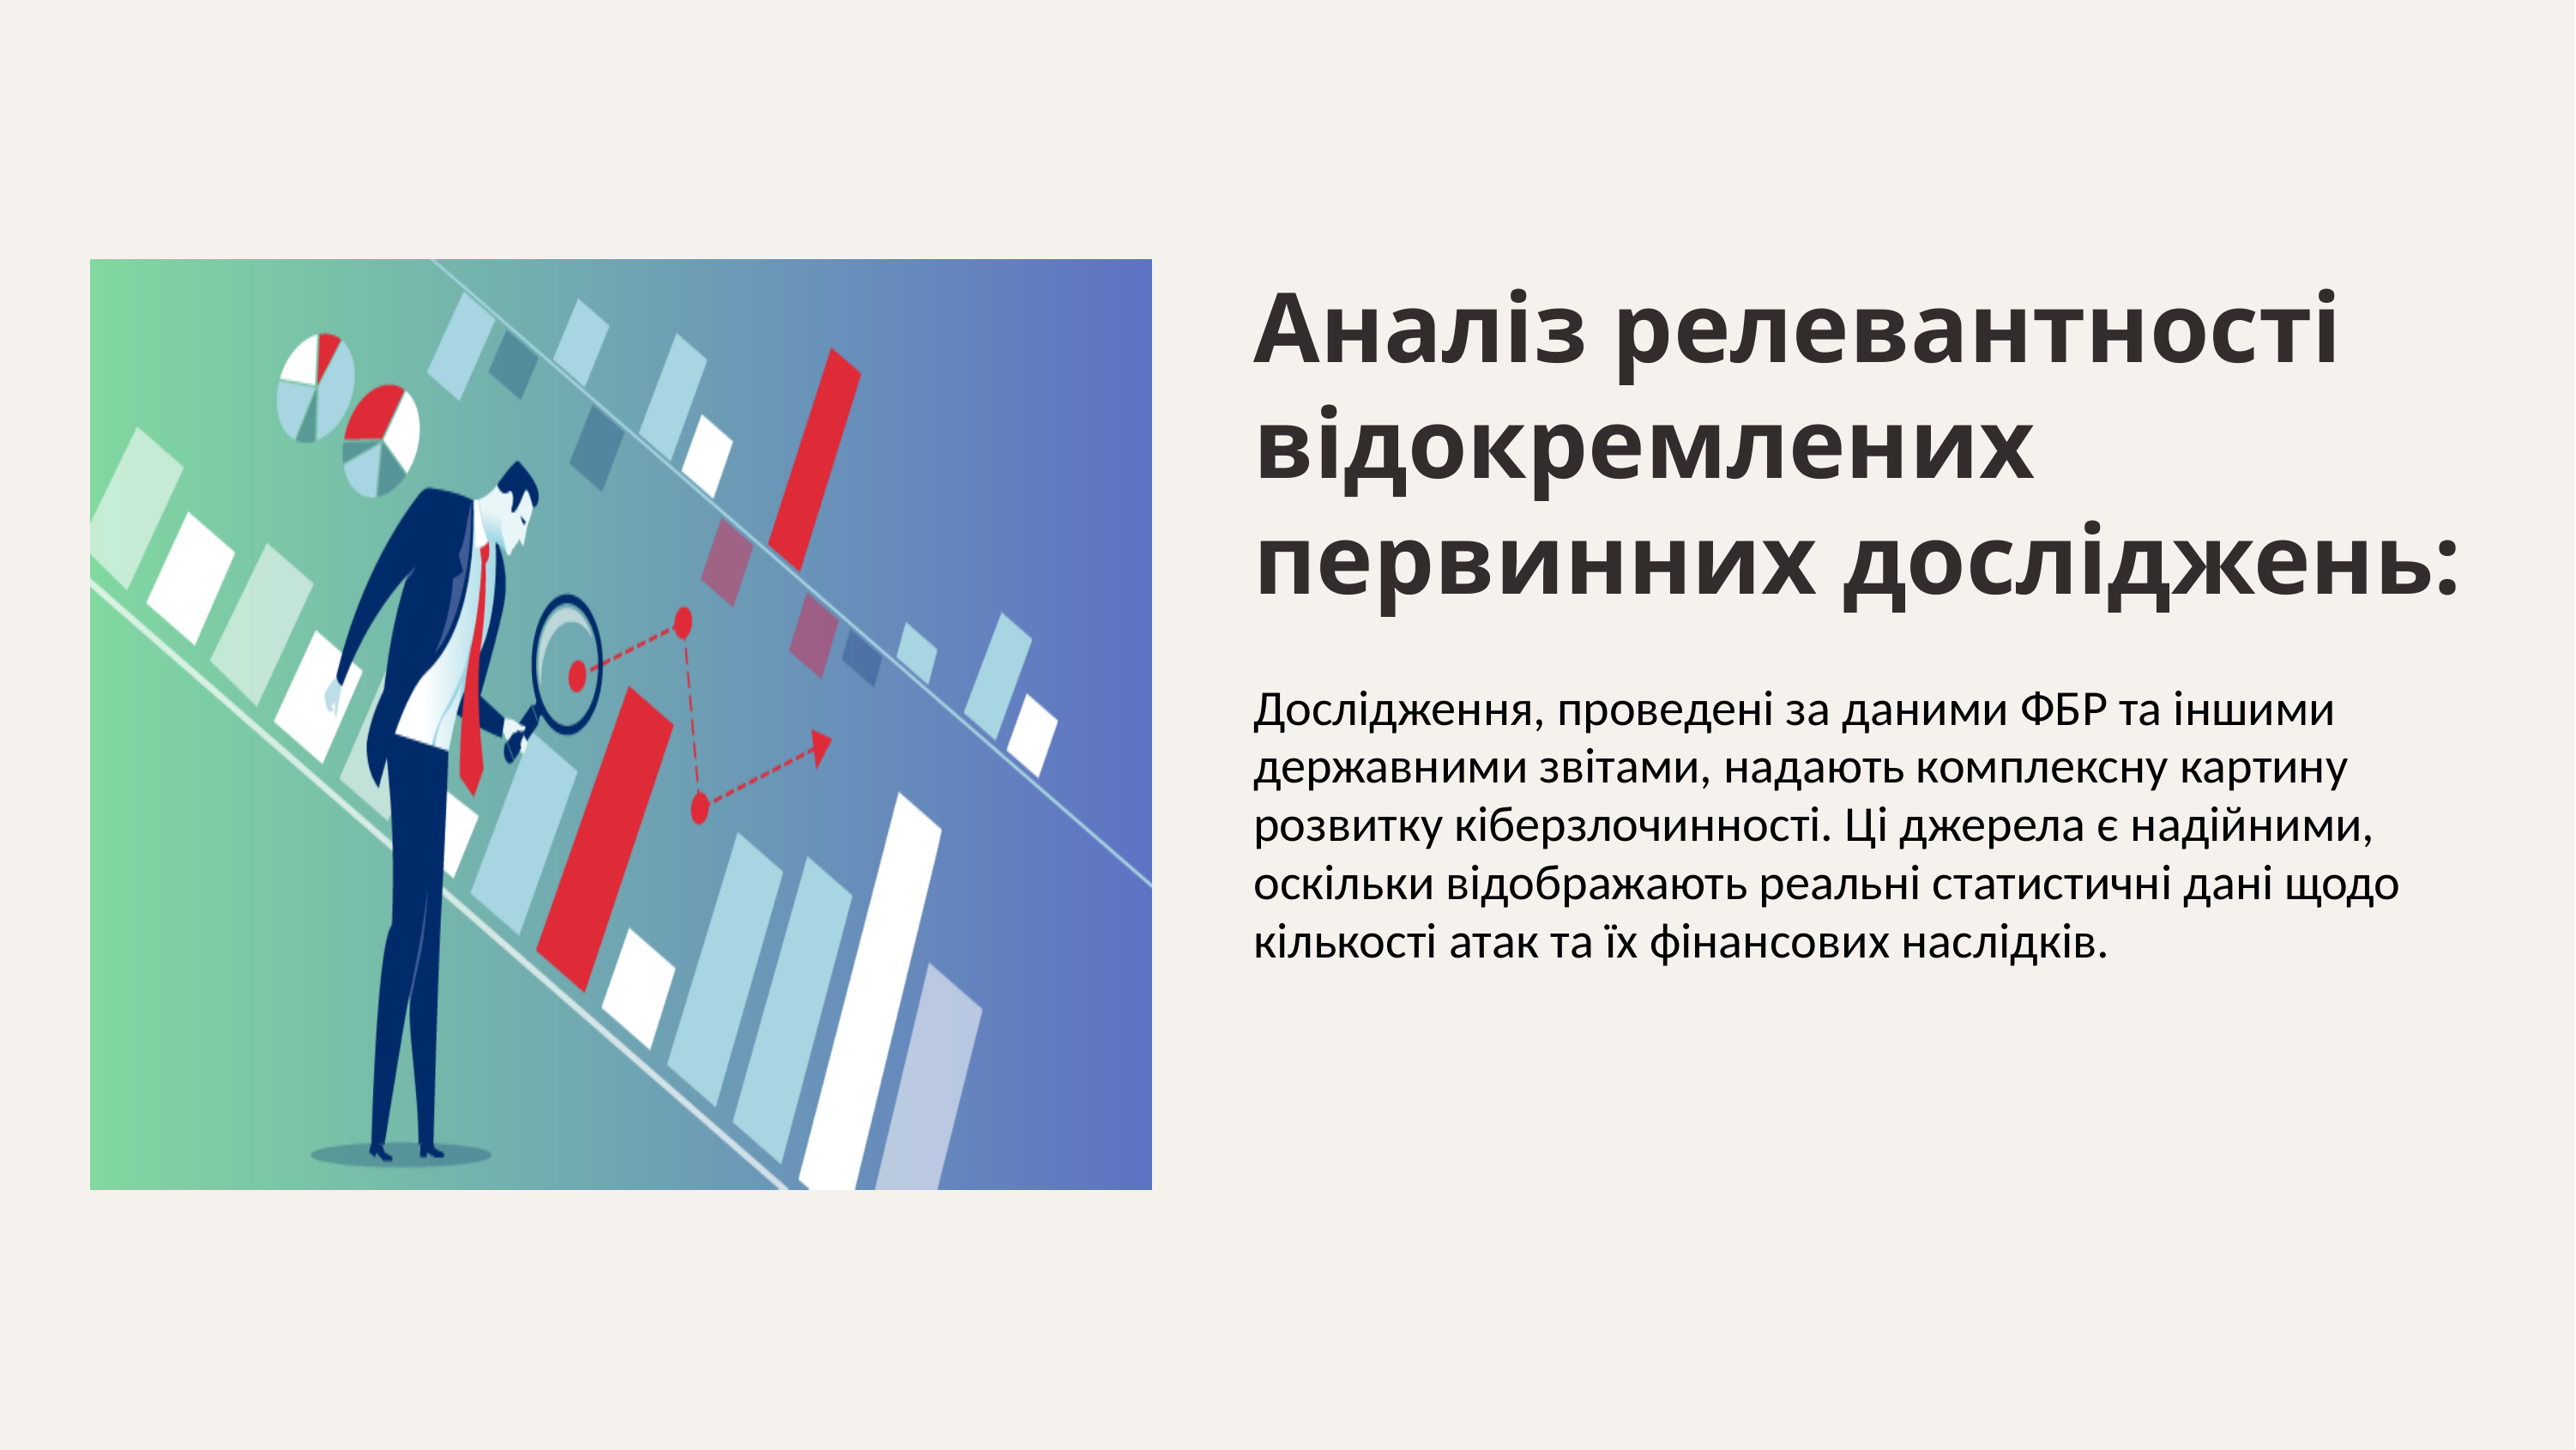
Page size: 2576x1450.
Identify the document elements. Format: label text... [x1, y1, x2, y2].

text_box Аналіз релевантності відокремлених первинних досліджень: [1240, 260, 2529, 673]
picture [90, 259, 1152, 1190]
text_box Дослідження, проведені за даними ФБР та іншими державними звітами, надають комплексну картину розвитку кіберзлочинності. Ці джерела є надійними, оскільки відображають реальні статистичні дані щодо кількості атак та їх фінансових наслідків. [1240, 673, 2529, 1235]
